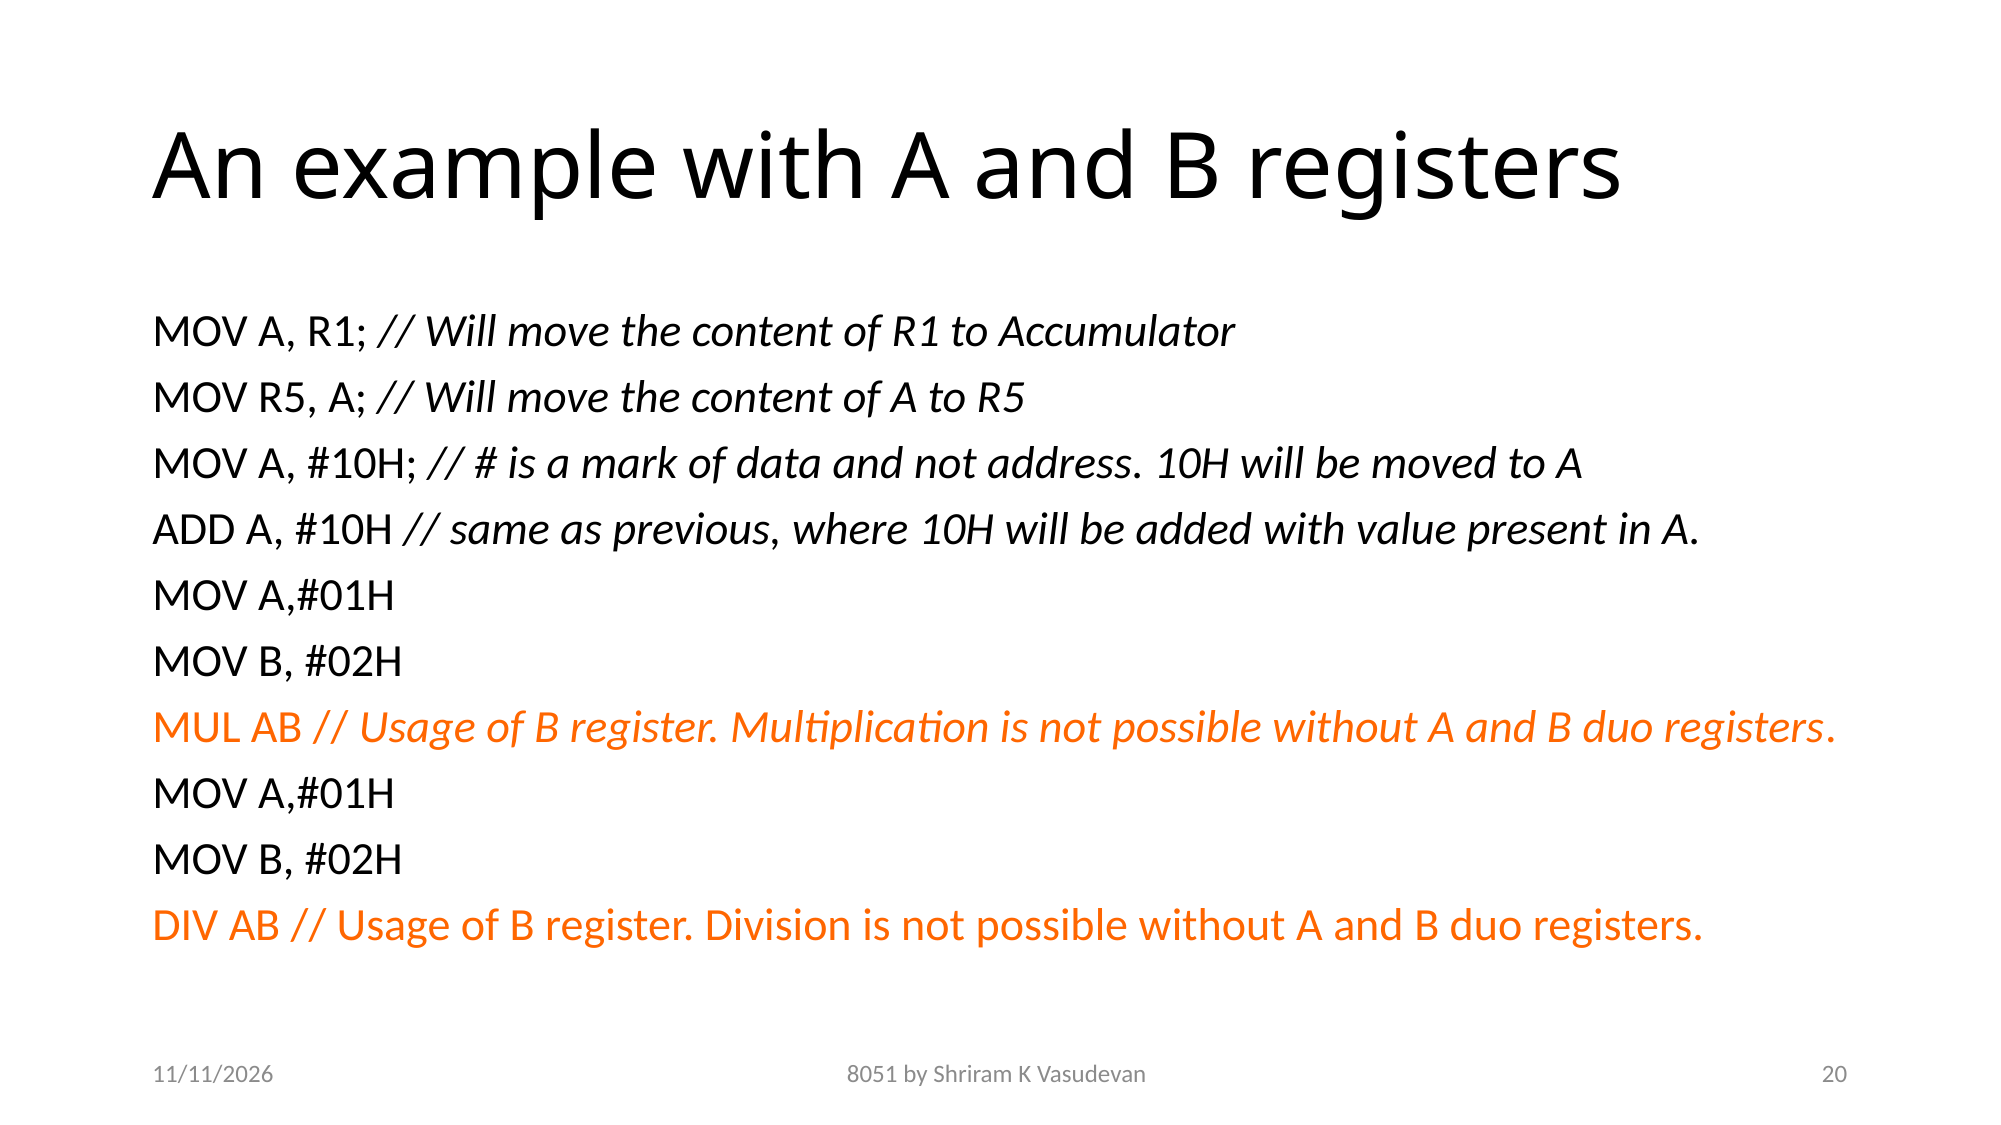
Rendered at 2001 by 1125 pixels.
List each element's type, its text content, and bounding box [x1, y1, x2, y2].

slide_number 20 [1412, 1042, 1863, 1103]
list MOV A, R1; // Will move the content of R1 to Accumulator MOV R5, A; // Will move the content of A to R5 MOV A, #10H; // # is a mark of data and not address. 10H will be moved to A ADD A, #10H // same as previous, where 10H will be added with value present in A. MOV A,#01H MOV B, #02H MUL AB // Usage of B register. Multiplication is not possible without A and B duo registers. MOV A,#01H MOV B, #02H DIV AB // Usage of B register. Division is not possible without A and B duo registers. [137, 299, 1863, 1014]
footer 8051 by Shriram K Vasudevan [662, 1042, 1338, 1103]
title An example with A and B registers [137, 59, 1863, 278]
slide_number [137, 1042, 588, 1103]
